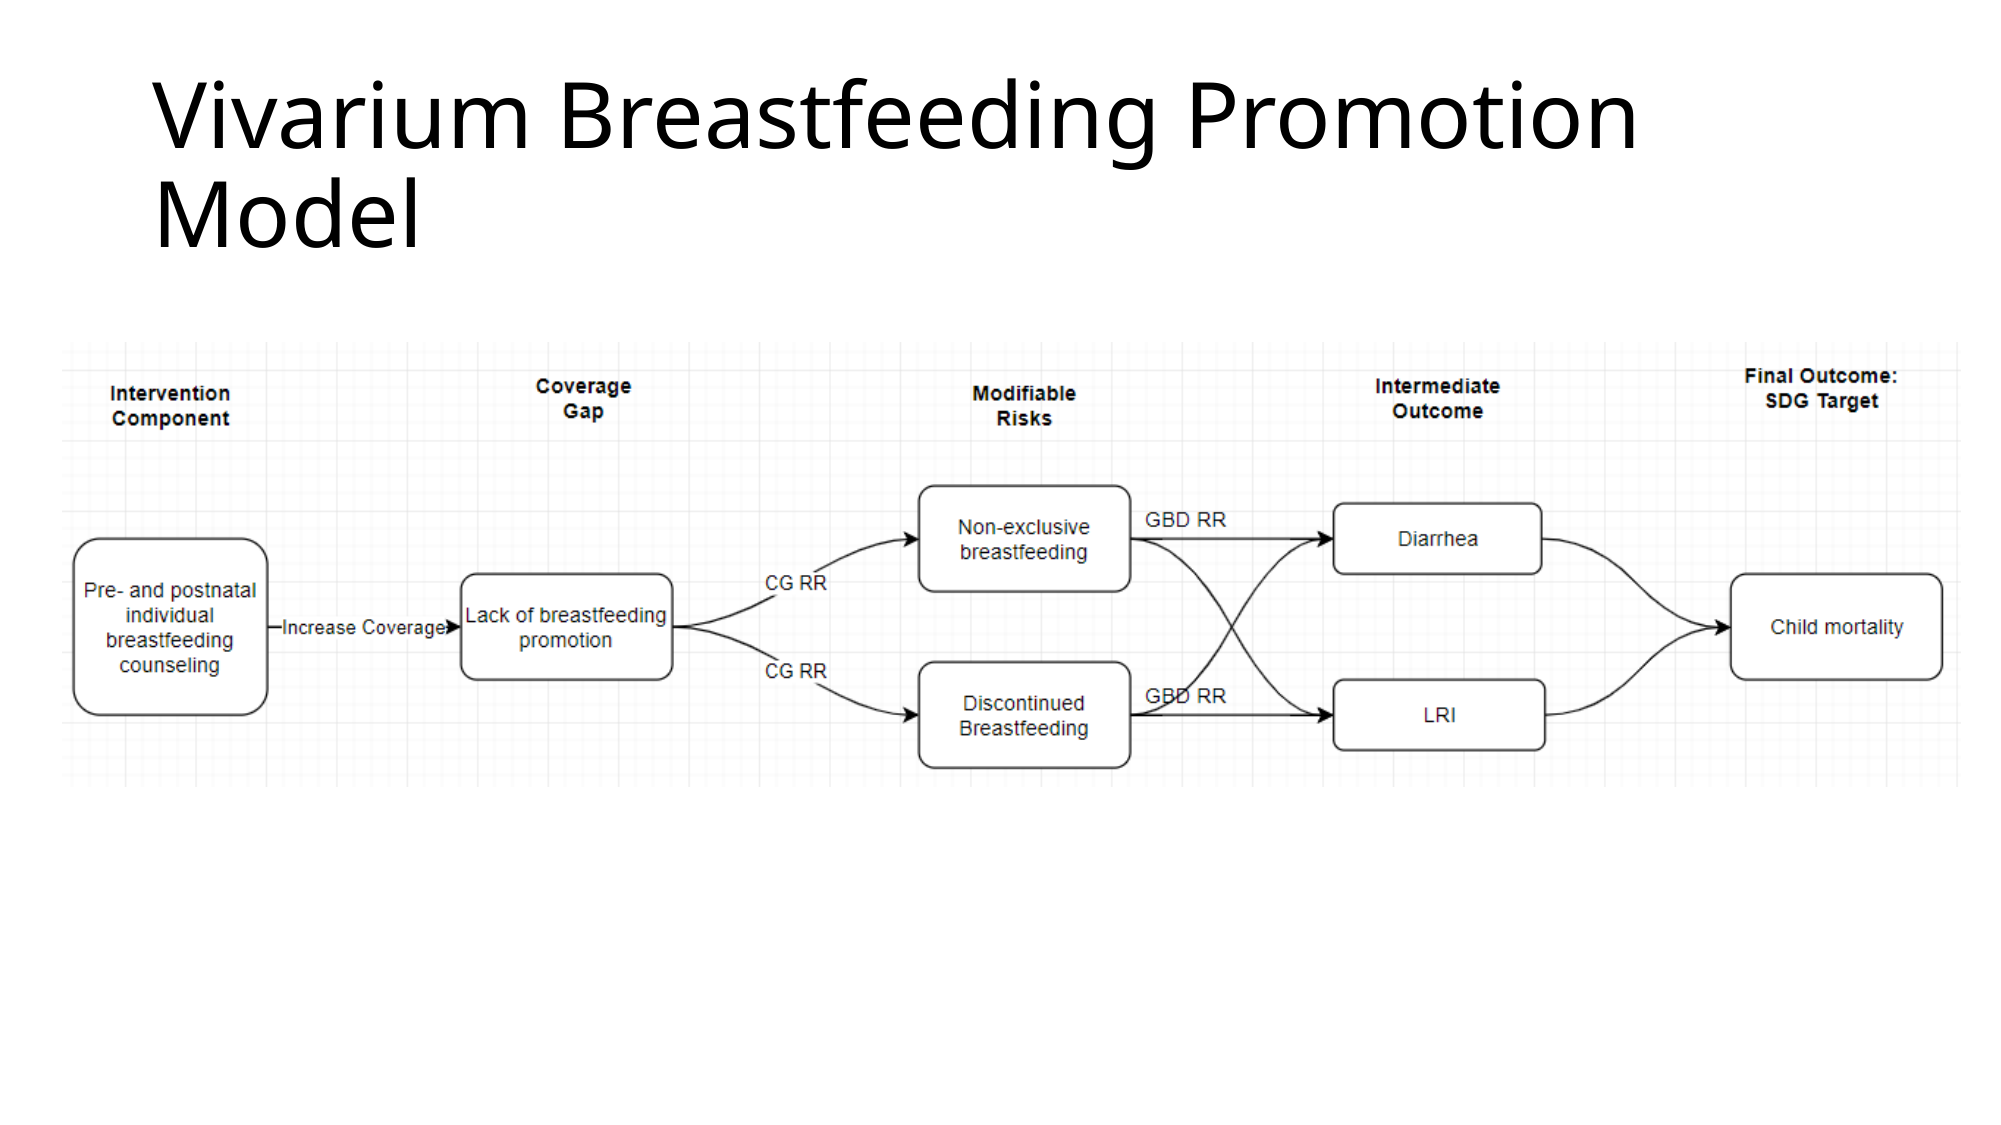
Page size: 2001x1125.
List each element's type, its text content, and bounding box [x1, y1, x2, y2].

picture [62, 342, 1961, 787]
title Vivarium Breastfeeding Promotion Model [137, 59, 1863, 278]
